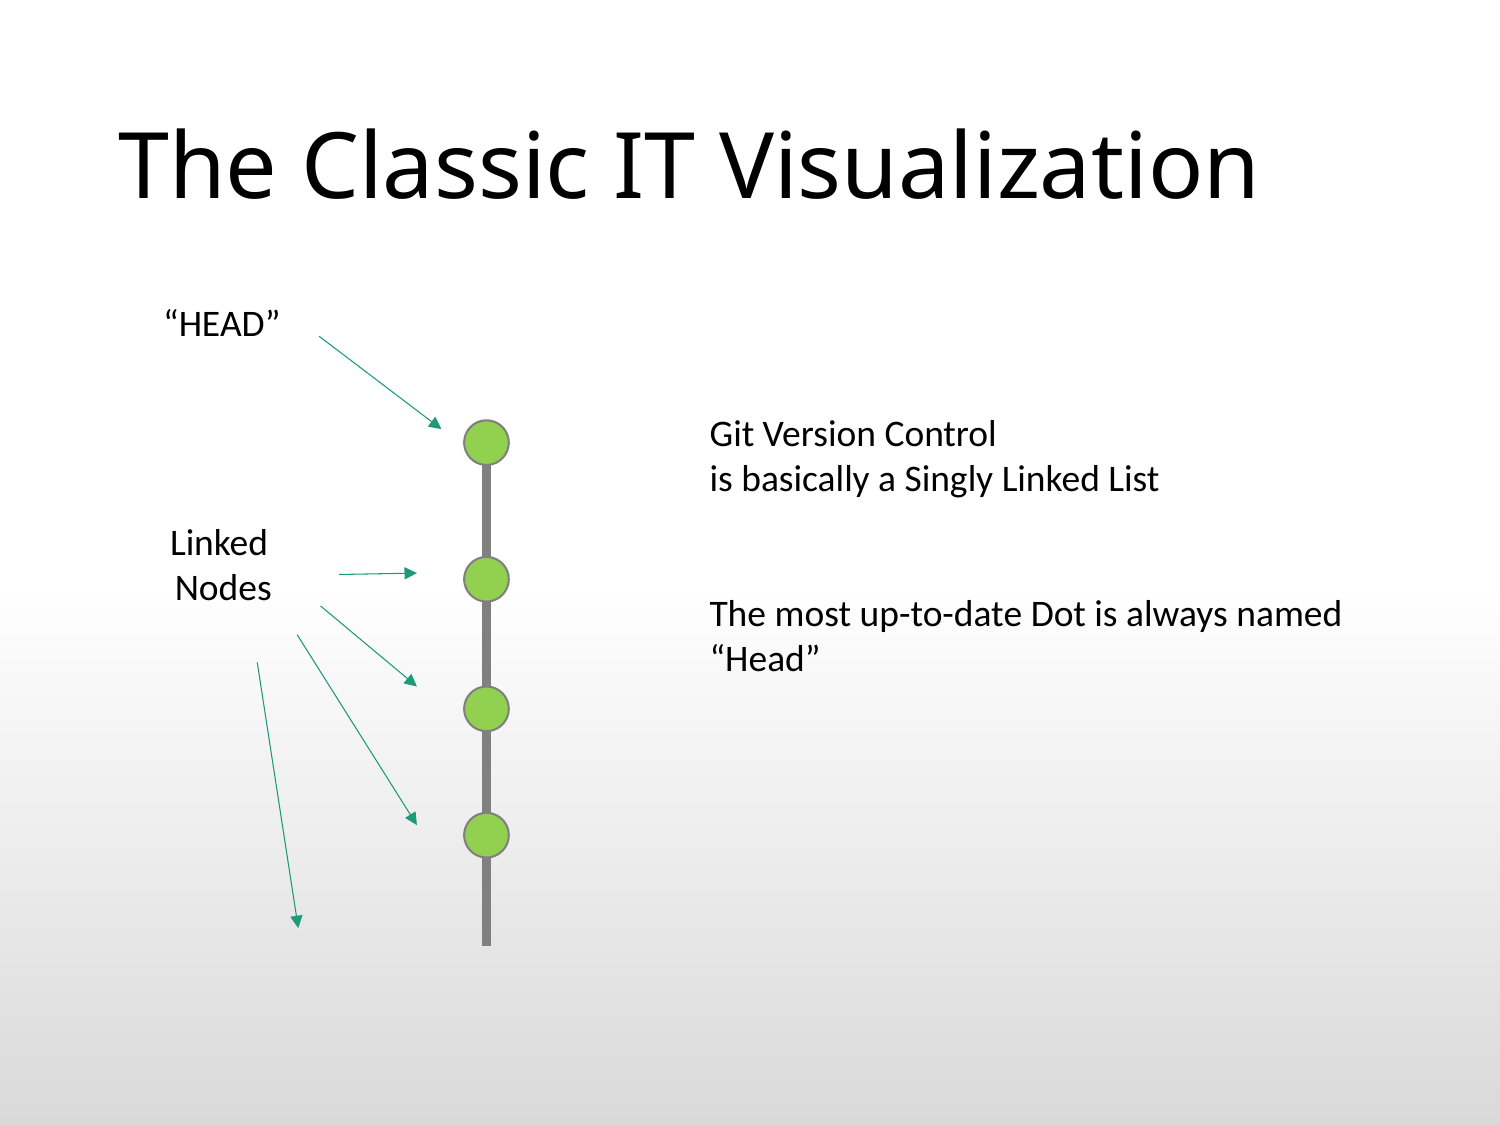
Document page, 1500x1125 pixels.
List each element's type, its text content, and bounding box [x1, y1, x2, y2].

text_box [297, 634, 417, 826]
text_box [463, 419, 510, 466]
title The Classic IT Visualization [103, 59, 1397, 278]
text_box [319, 336, 442, 430]
text_box [463, 686, 510, 732]
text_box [257, 662, 299, 929]
text_box “HEAD” [76, 291, 376, 352]
text_box [463, 556, 510, 603]
text_box [463, 812, 510, 859]
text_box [320, 605, 417, 634]
text_box Linked Nodes [85, 510, 362, 616]
text_box Git Version Control is basically a Singly Linked List The most up-to-date Dot is always named “Head” [694, 401, 1417, 686]
